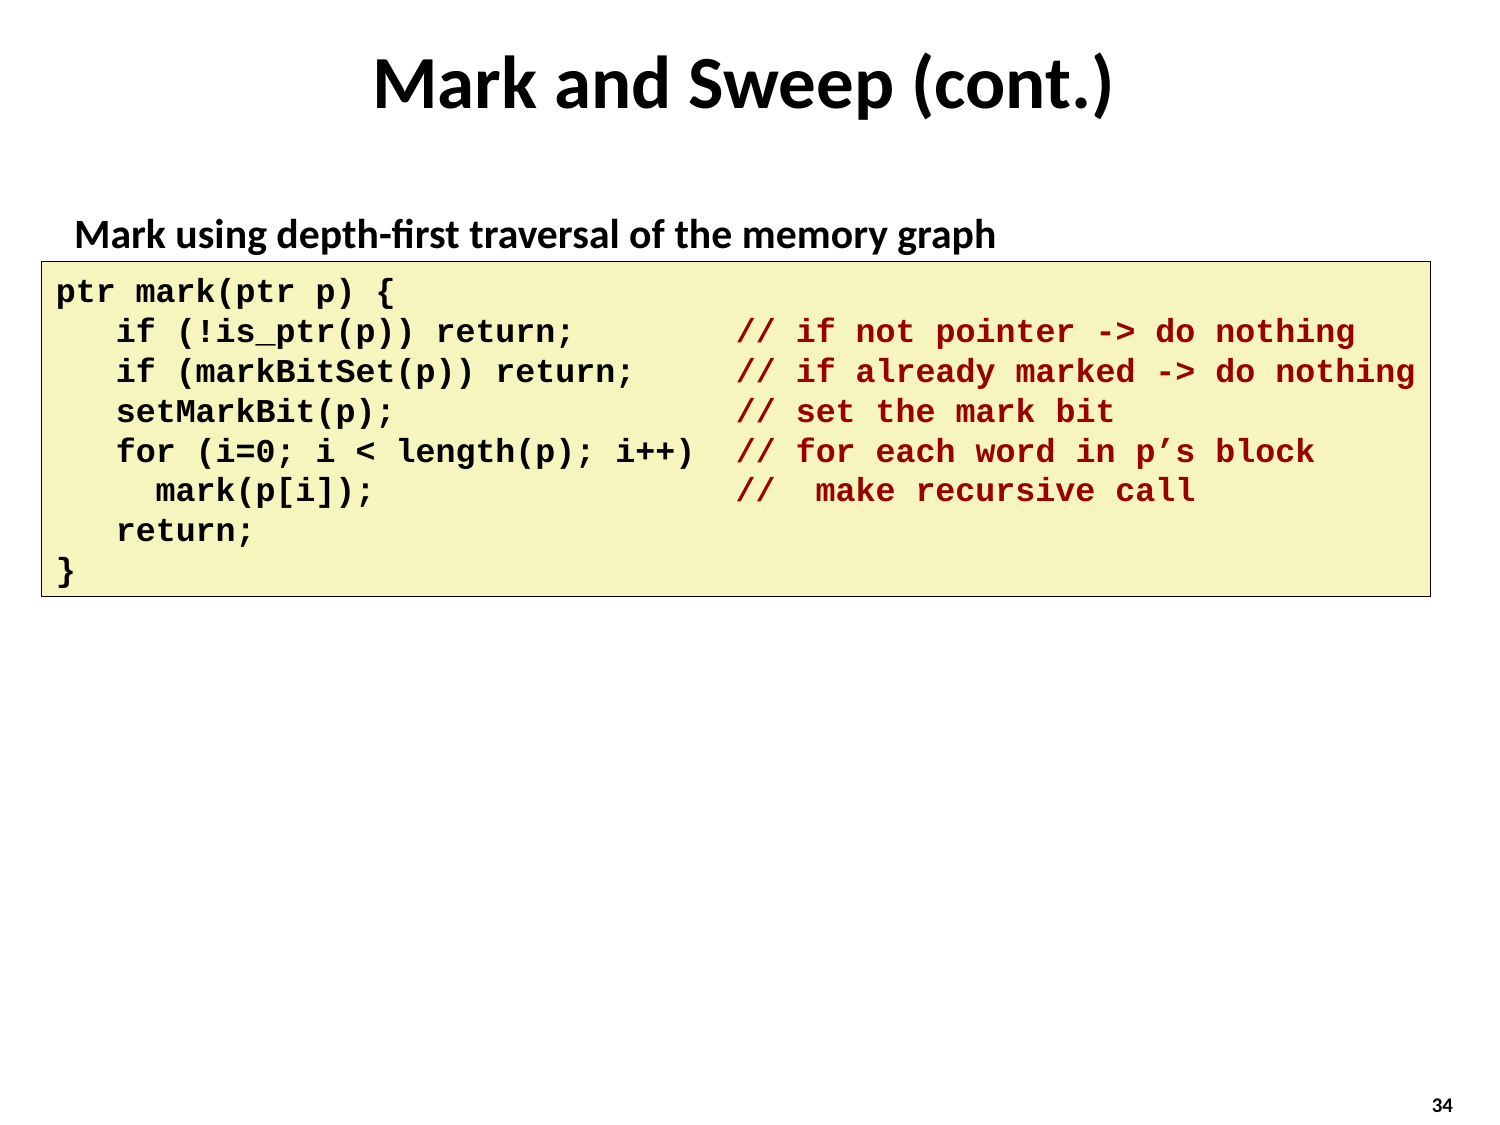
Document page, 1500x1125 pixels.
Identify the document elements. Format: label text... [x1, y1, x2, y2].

text_box ptr mark(ptr p) { if (!is_ptr(p)) return; // if not pointer -> do nothing if (markBitSet(p)) return; // if already marked -> do nothing setMarkBit(p); // set the mark bit for (i=0; i < length(p); i++) // for each word in p’s block mark(p[i]); // make recursive call return; } [41, 261, 1431, 596]
text_box Mark and Sweep (cont.) [187, 38, 1300, 133]
text_box Mark using depth-first traversal of the memory graph [59, 198, 1322, 265]
